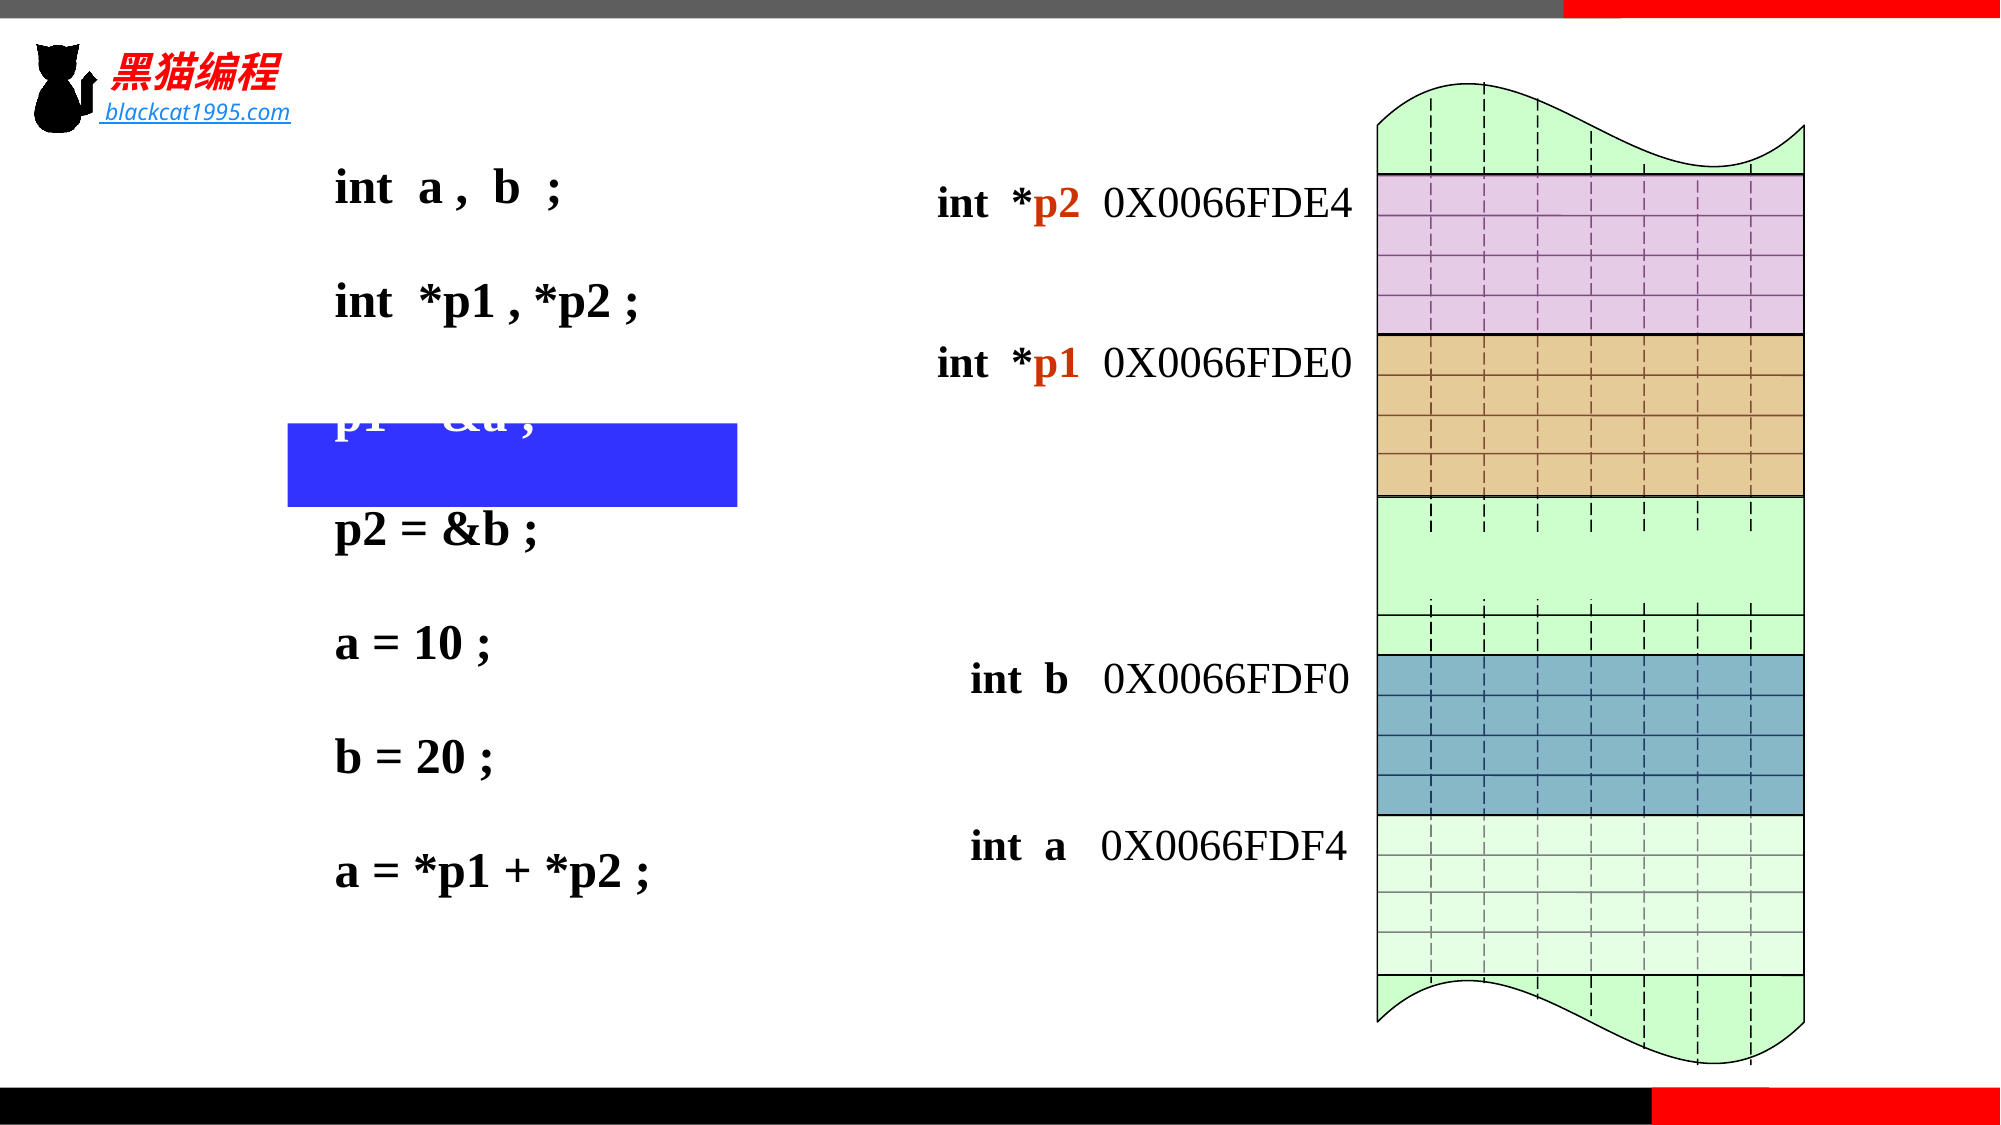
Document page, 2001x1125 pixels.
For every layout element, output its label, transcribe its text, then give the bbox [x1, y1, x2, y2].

text_box int *p1 0X0066FDE0 [922, 325, 1369, 394]
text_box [1377, 82, 1805, 1066]
text_box int *p2 0X0066FDE4 [922, 165, 1369, 234]
text_box int a 0X0066FDF4 [955, 808, 1364, 877]
text_box int a , b ; int *p1 , *p2 ; p1 = &a ; p2 = &b ; a = 10 ; b = 20 ; a = *p1 + *p2 ; [219, 32, 667, 905]
text_box int b 0X0066FDF0 [955, 641, 1366, 710]
picture [21, 44, 110, 133]
text_box [667, 423, 738, 507]
